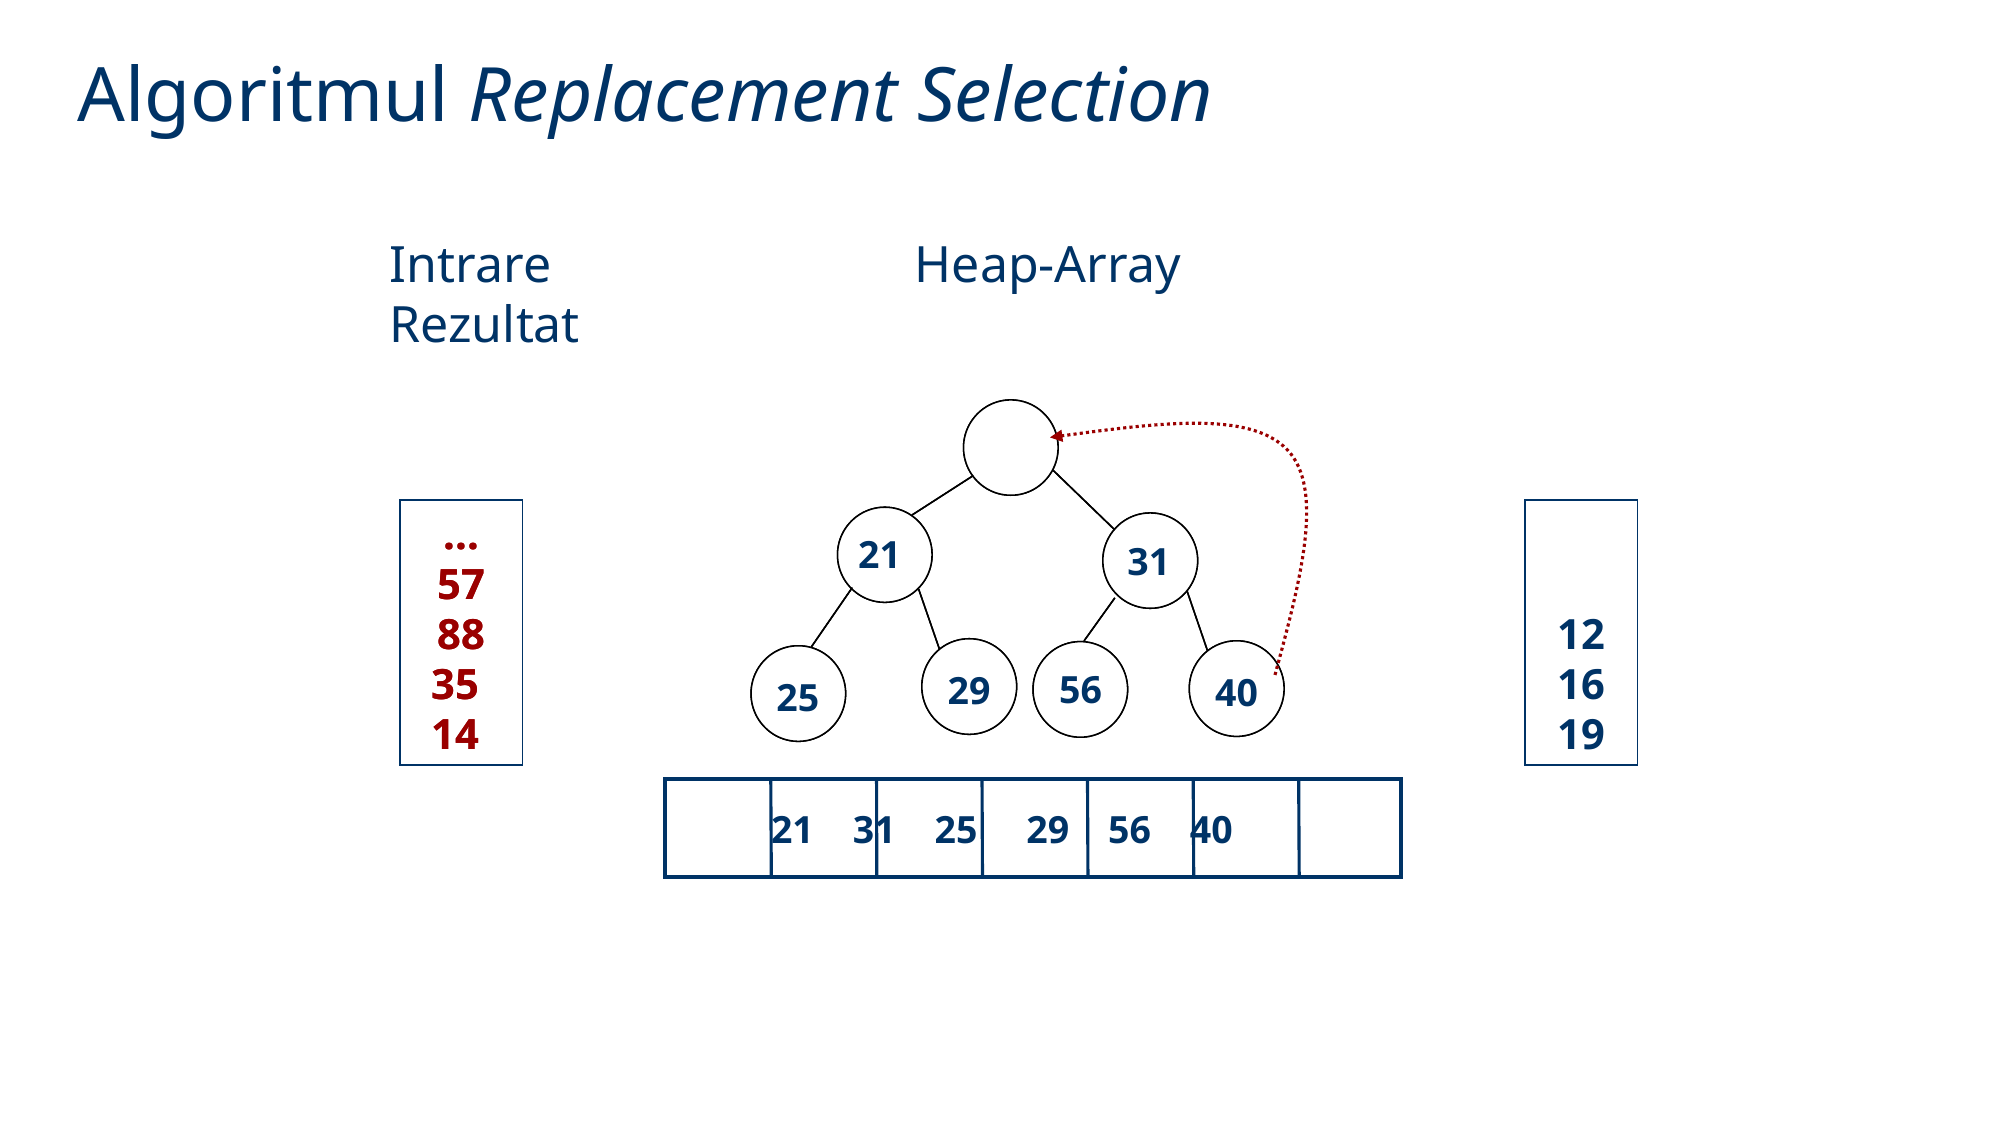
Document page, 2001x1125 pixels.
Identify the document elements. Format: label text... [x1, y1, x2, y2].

text_box Intrare Heap-Array Rezultat [375, 224, 1750, 360]
text_box Algoritmul Replacement Selection [62, 38, 1750, 144]
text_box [399, 399, 1638, 878]
